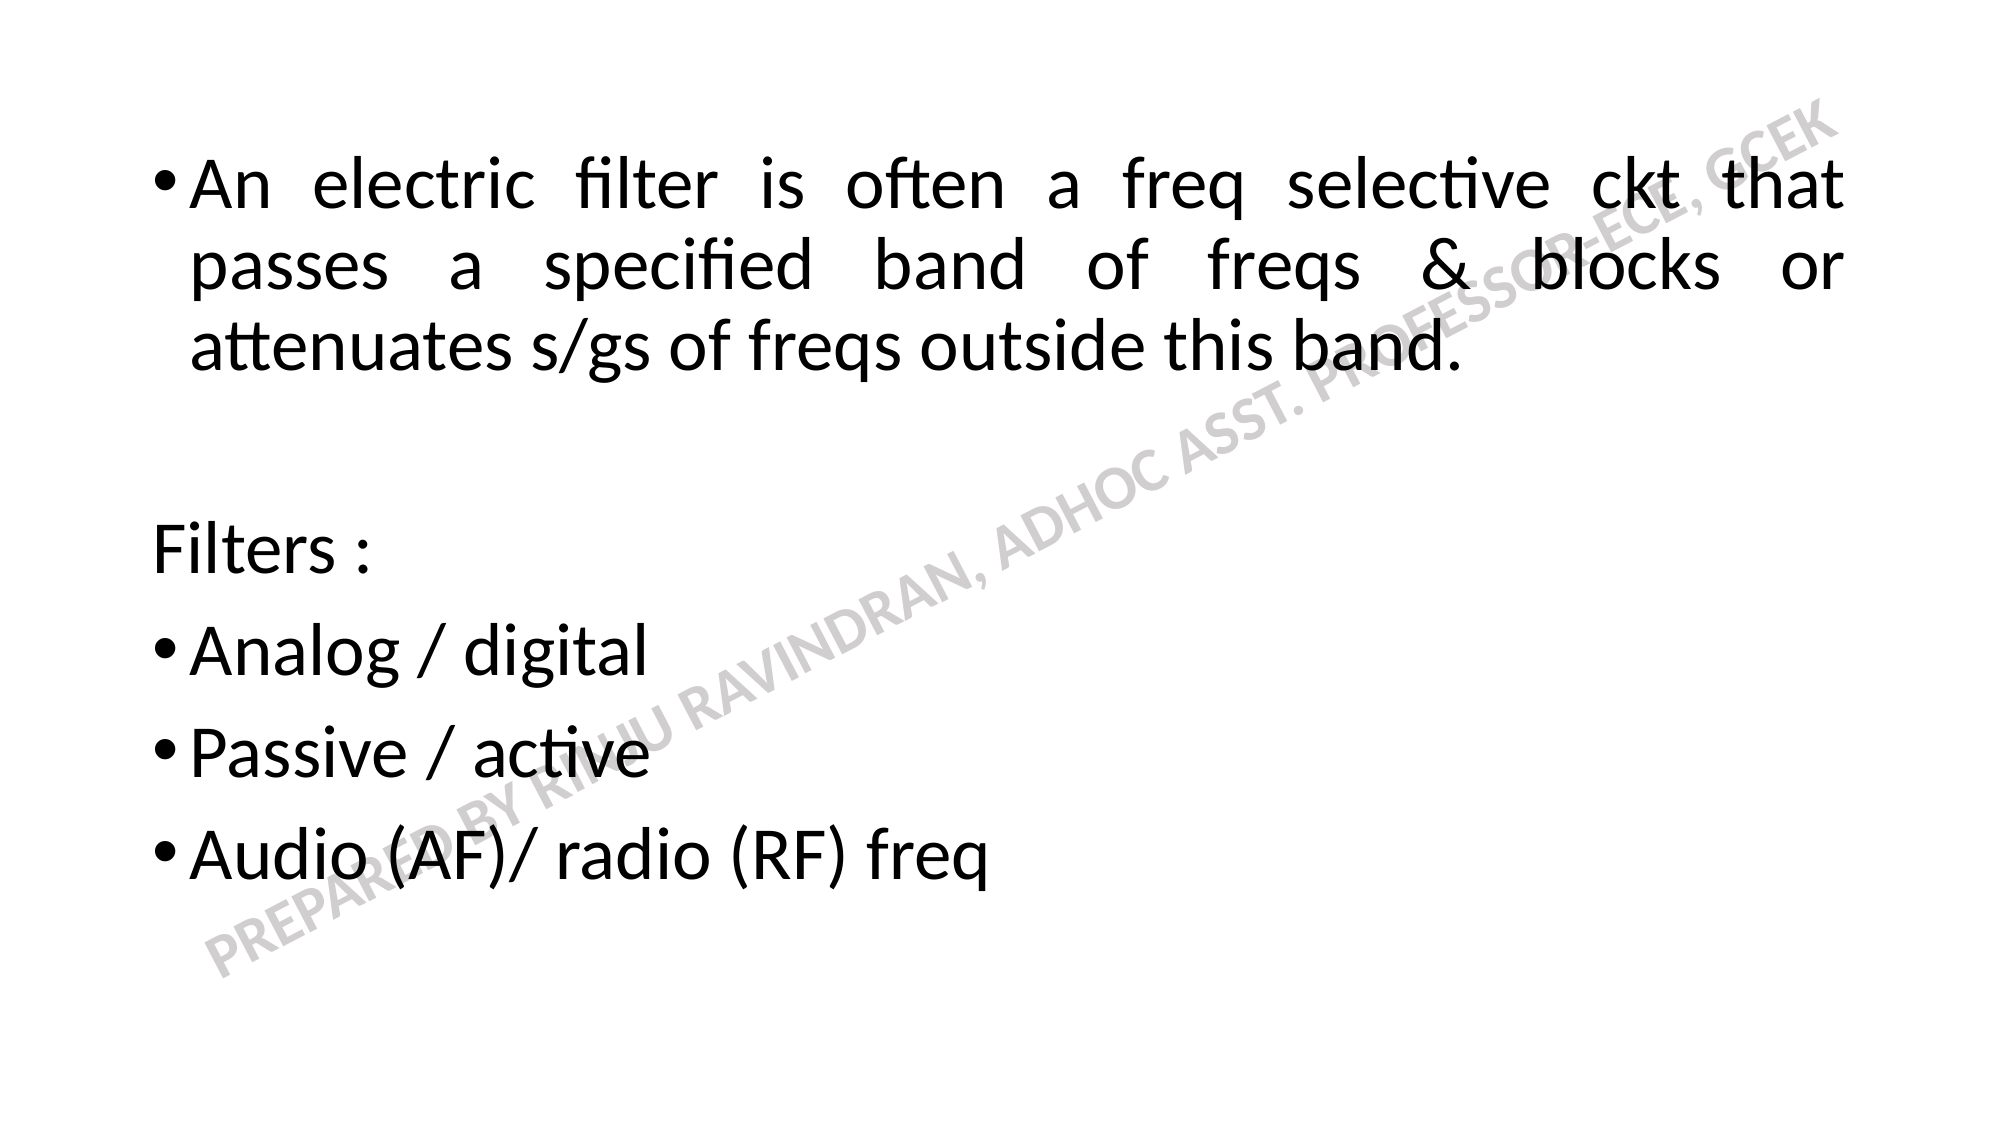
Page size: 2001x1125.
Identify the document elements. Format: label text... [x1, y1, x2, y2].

list An electric filter is often a freq selective ckt that passes a specified band of freqs & blocks or attenuates s/gs of freqs outside this band. Filters : Analog / digital Passive / active Audio (AF)/ radio (RF) freq [137, 136, 1863, 1031]
